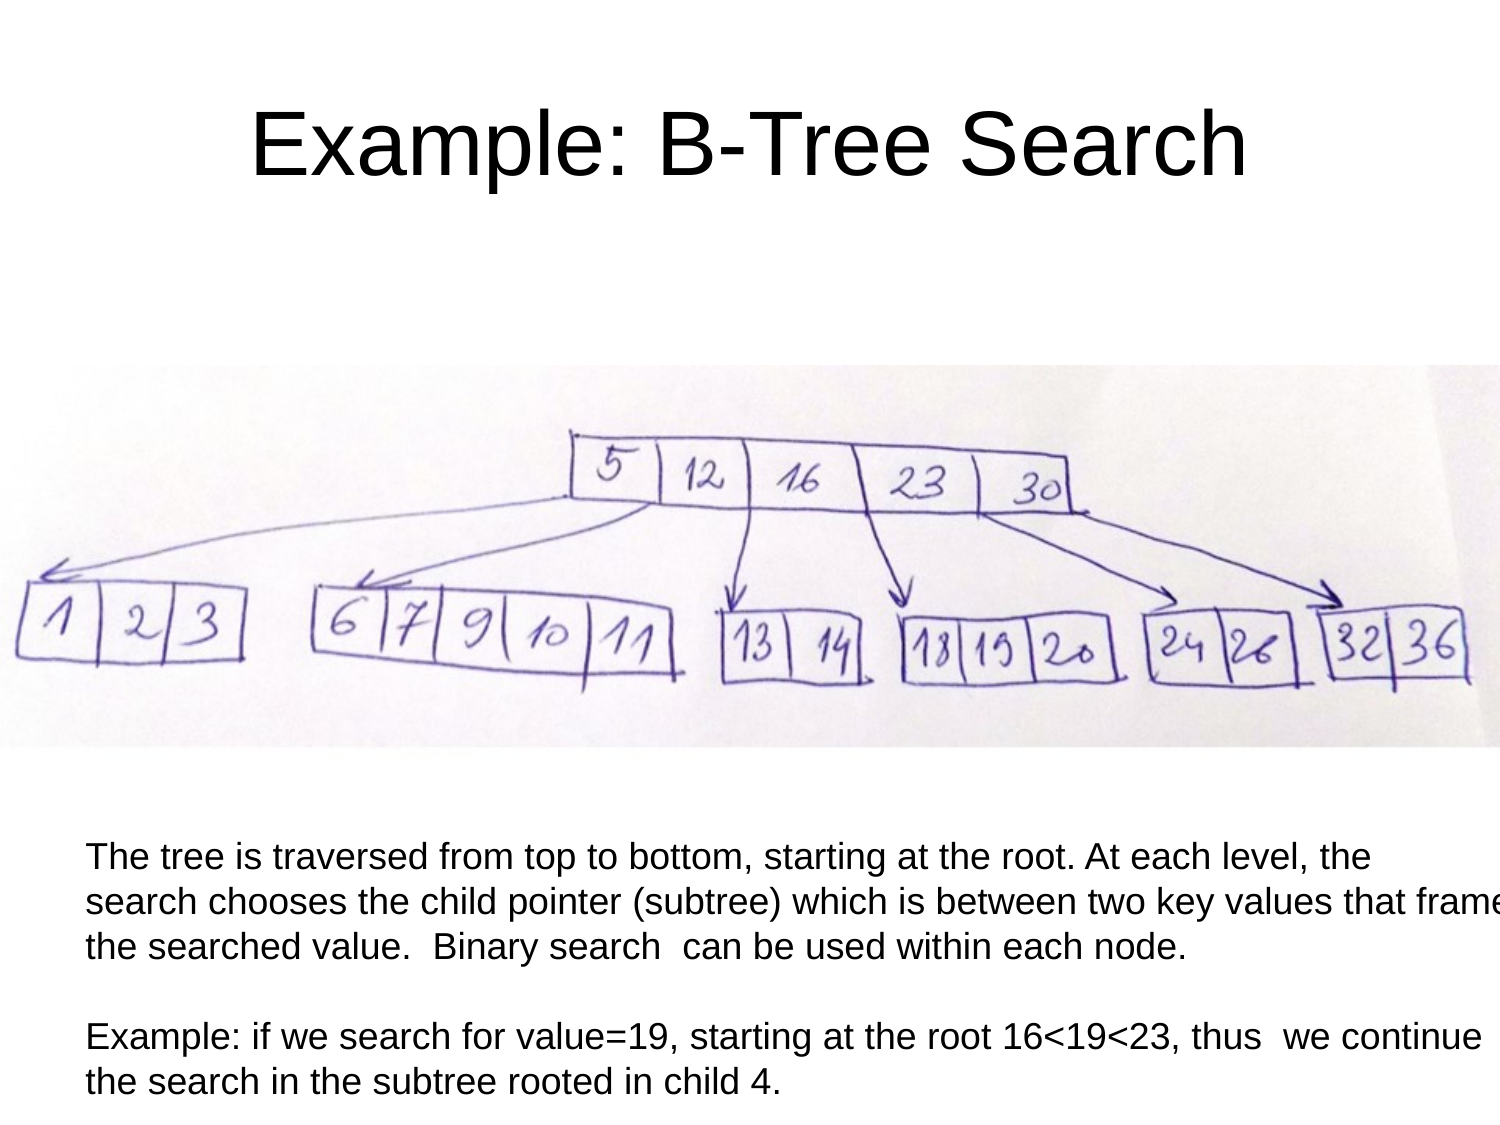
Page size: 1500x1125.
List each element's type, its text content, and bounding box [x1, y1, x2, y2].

picture [0, 365, 1500, 760]
text_box The tree is traversed from top to bottom, starting at the root. At each level, the search chooses the child pointer (subtree) which is between two key values that frame the searched value. Binary search can be used within each node. Example: if we search for value=19, starting at the root 16<19<23, thus we continue the search in the subtree rooted in child 4. [70, 824, 1500, 1125]
title Example: B-Tree Search [75, 45, 1425, 233]
